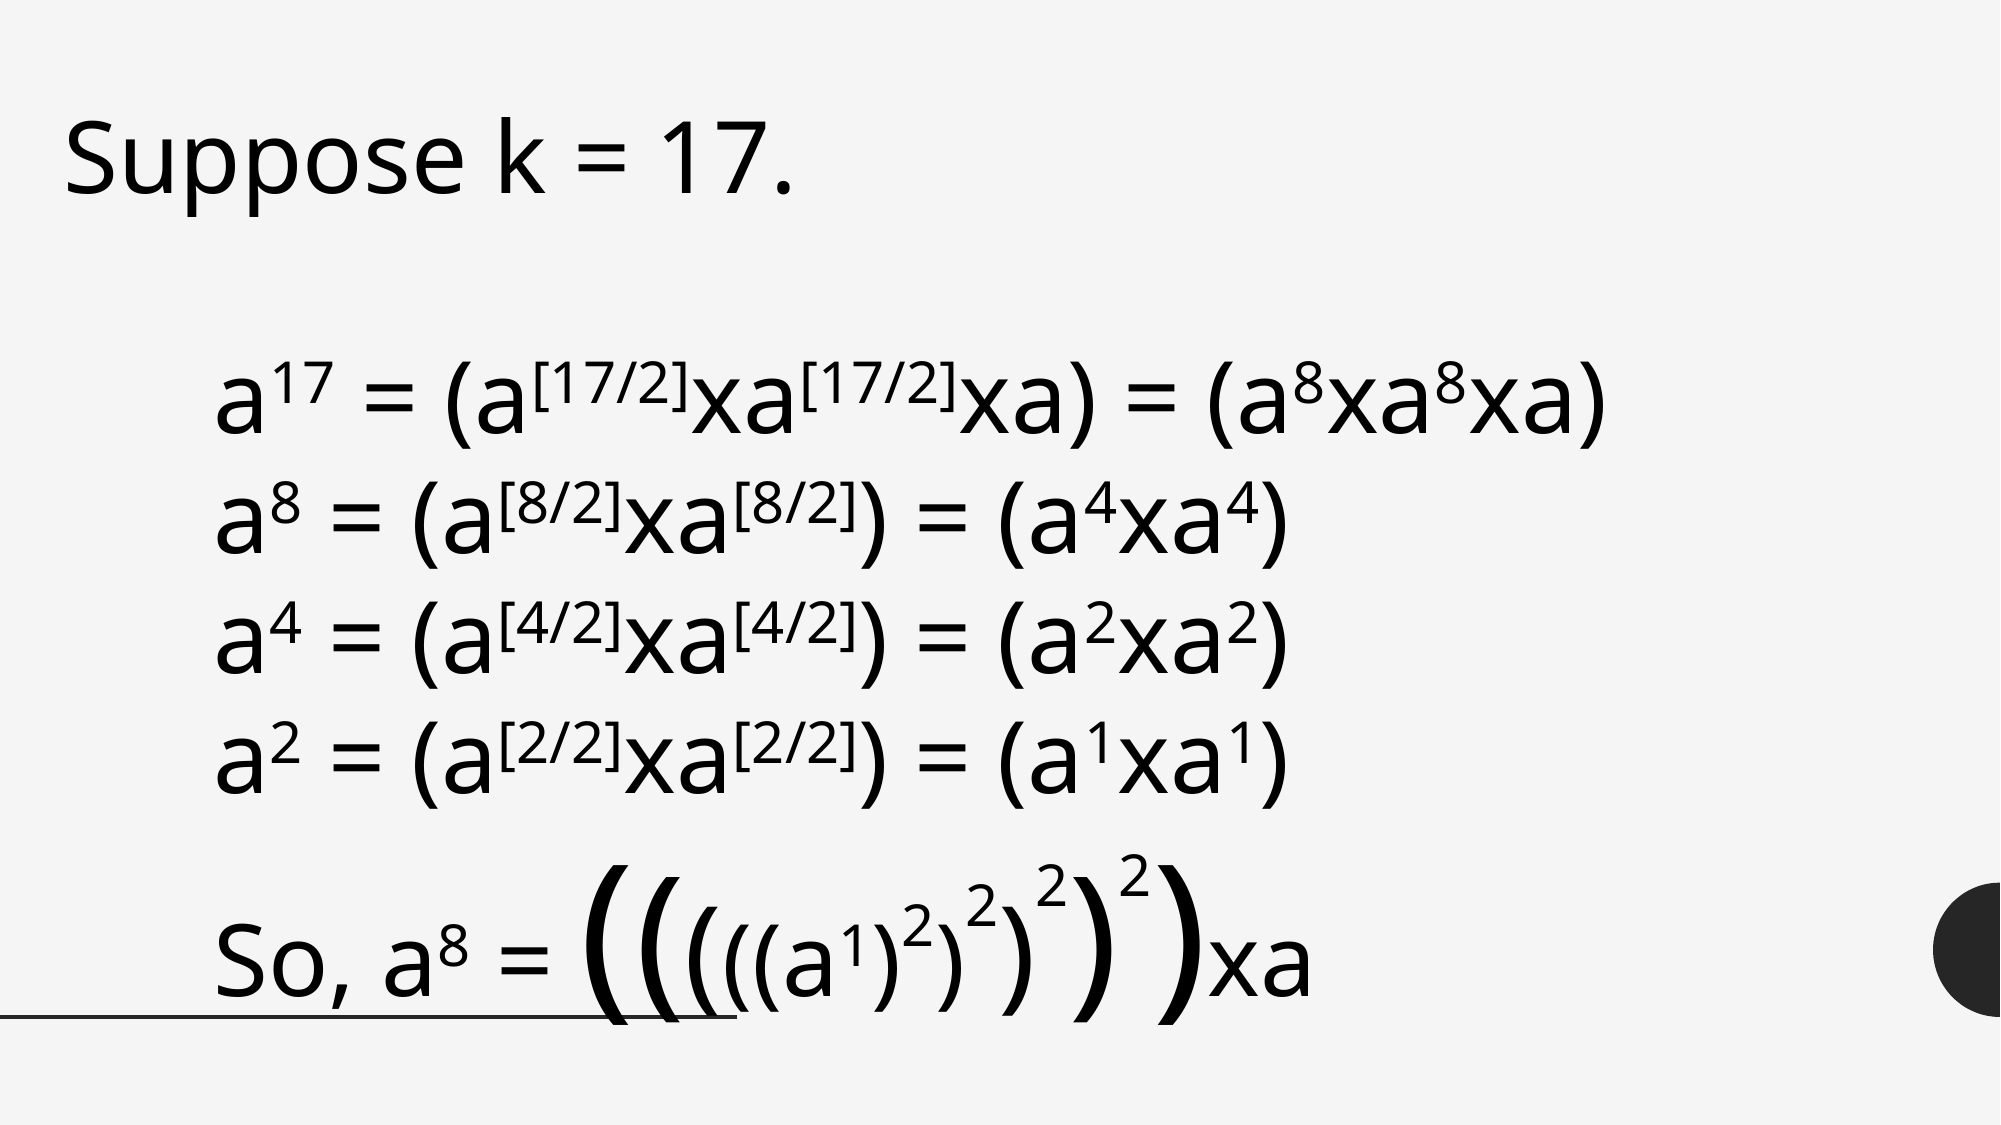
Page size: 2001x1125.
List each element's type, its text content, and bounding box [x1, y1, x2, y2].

text_box Suppose k = 17. a17 = (a[17/2]xa[17/2]xa) = (a8xa8xa) a8 = (a[8/2]xa[8/2]) = (a4xa4) a4 = (a[4/2]xa[4/2]) = (a2xa2) a2 = (a[2/2]xa[2/2]) = (a1xa1) So, a8 = (((((a1)2)2)2)2)xa [48, 85, 1908, 1125]
